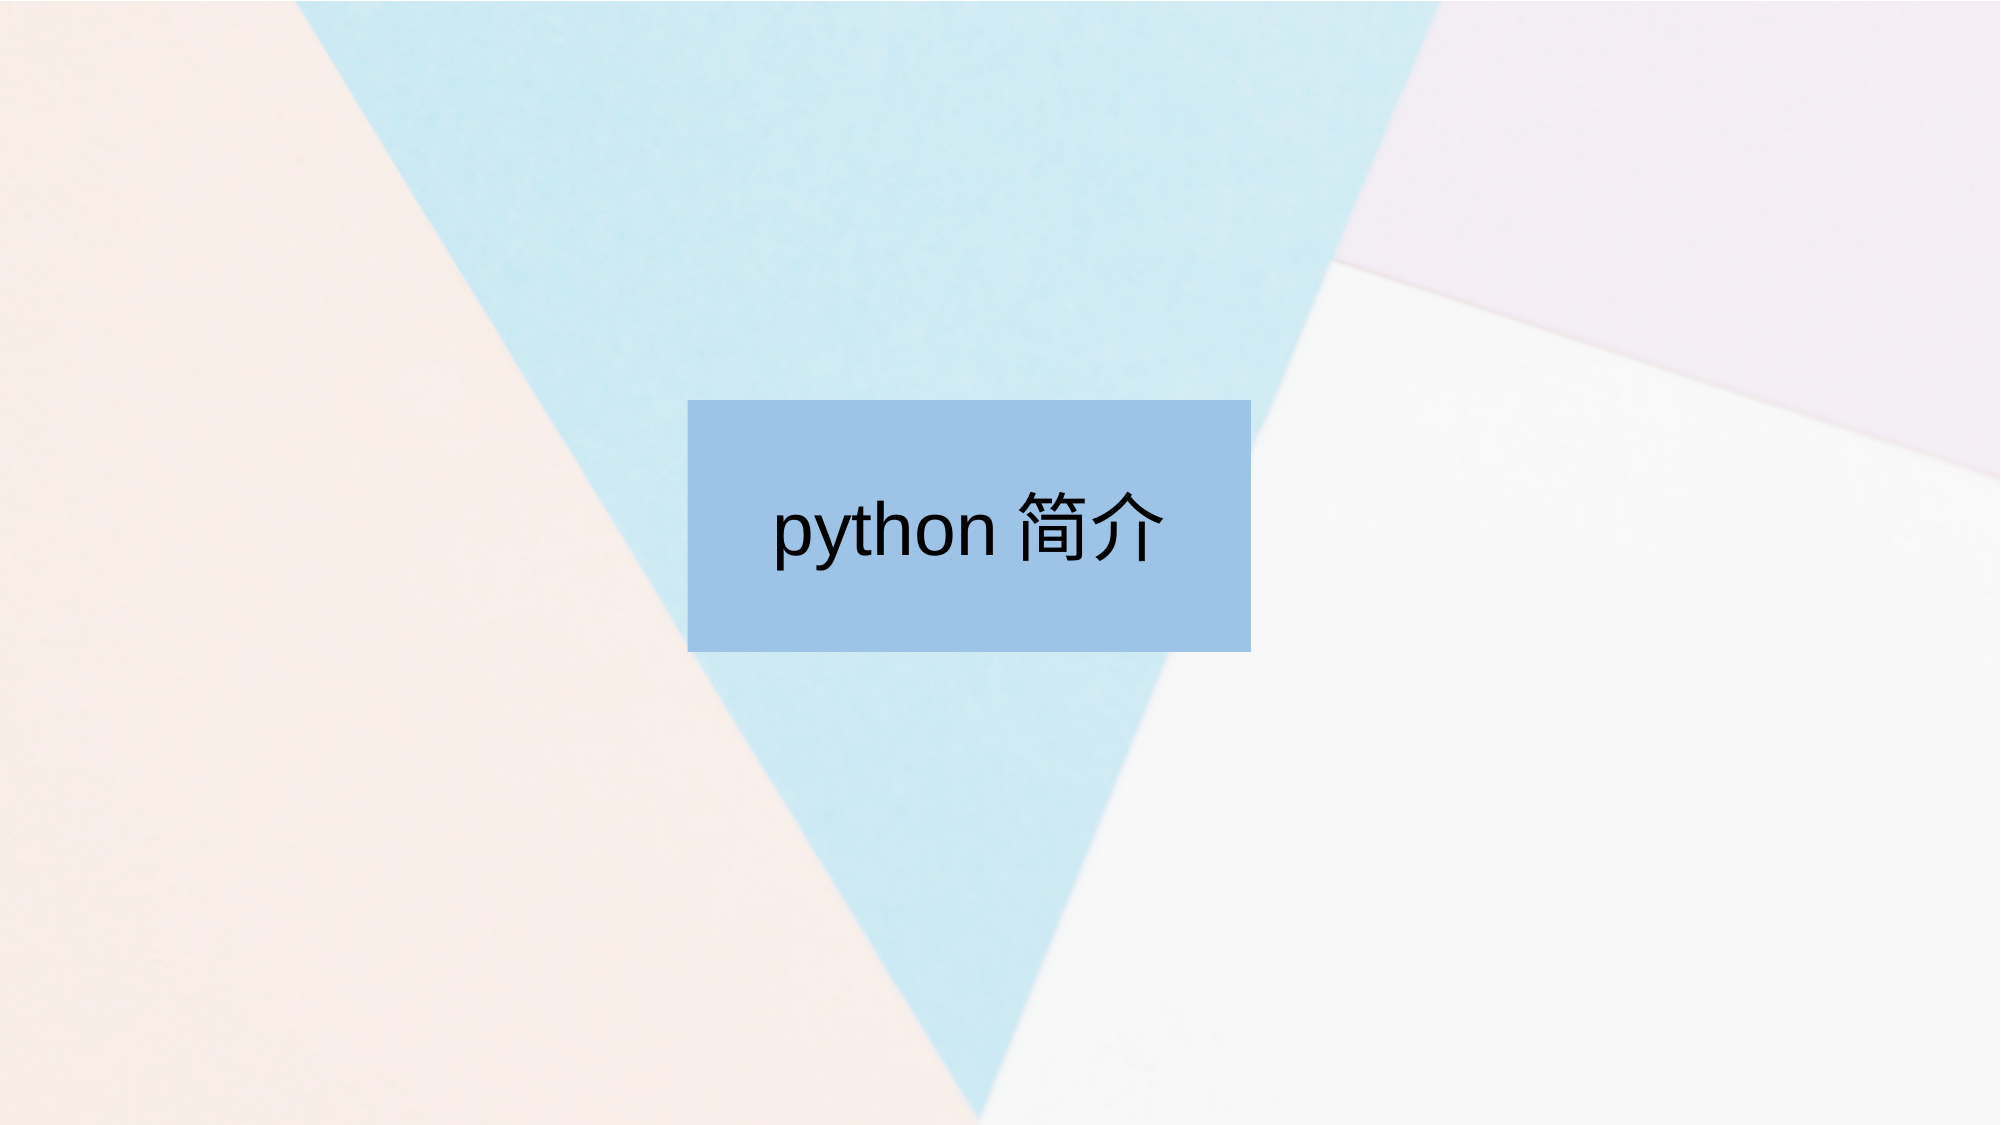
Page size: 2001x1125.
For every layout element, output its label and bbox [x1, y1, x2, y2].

text_box [687, 400, 1251, 652]
picture [0, 1, 2001, 1125]
